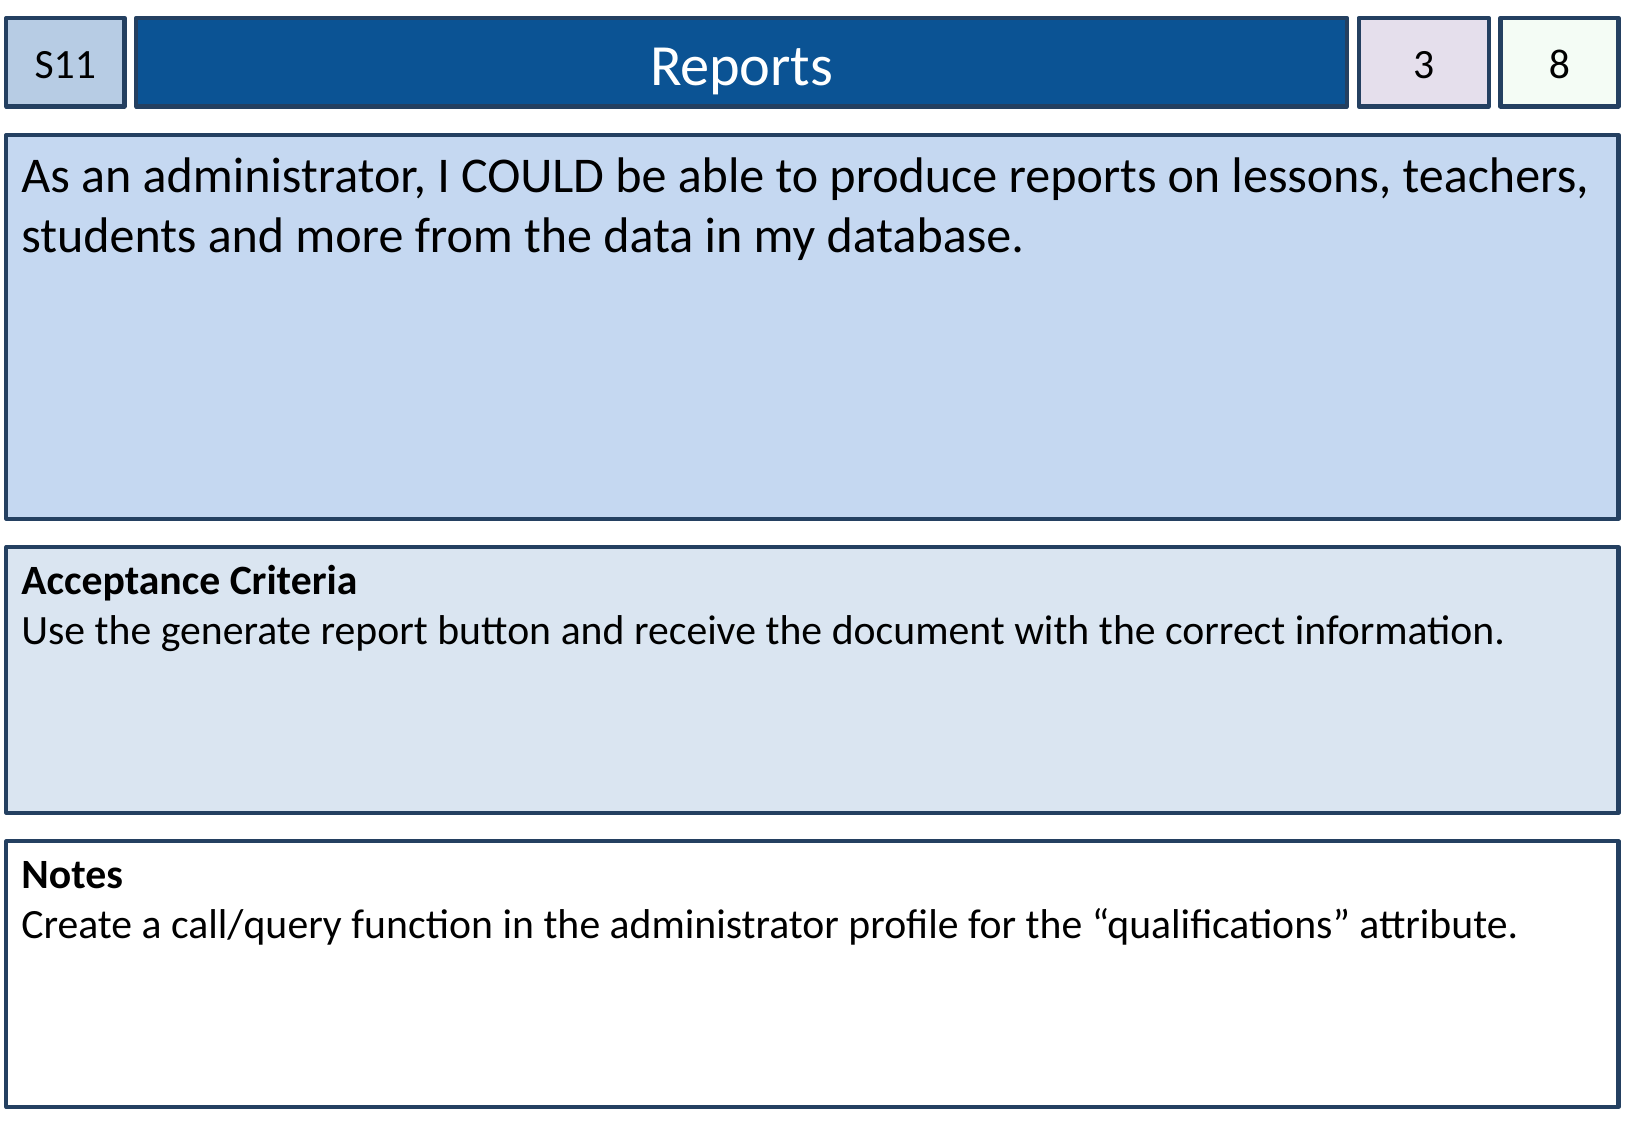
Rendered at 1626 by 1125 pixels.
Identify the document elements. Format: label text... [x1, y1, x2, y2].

text_box 3 [1358, 17, 1489, 107]
text_box 8 [1500, 17, 1619, 107]
text_box As an administrator, I COULD be able to produce reports on lessons, teachers, students and more from the data in my database. [6, 134, 1619, 519]
text_box Notes Create a call/query function in the administrator profile for the “qualifications” attribute. [6, 841, 1619, 1107]
text_box S11 [6, 17, 125, 107]
text_box Acceptance Criteria Use the generate report button and receive the document with the correct information. [6, 547, 1619, 813]
text_box Reports [136, 17, 1347, 107]
